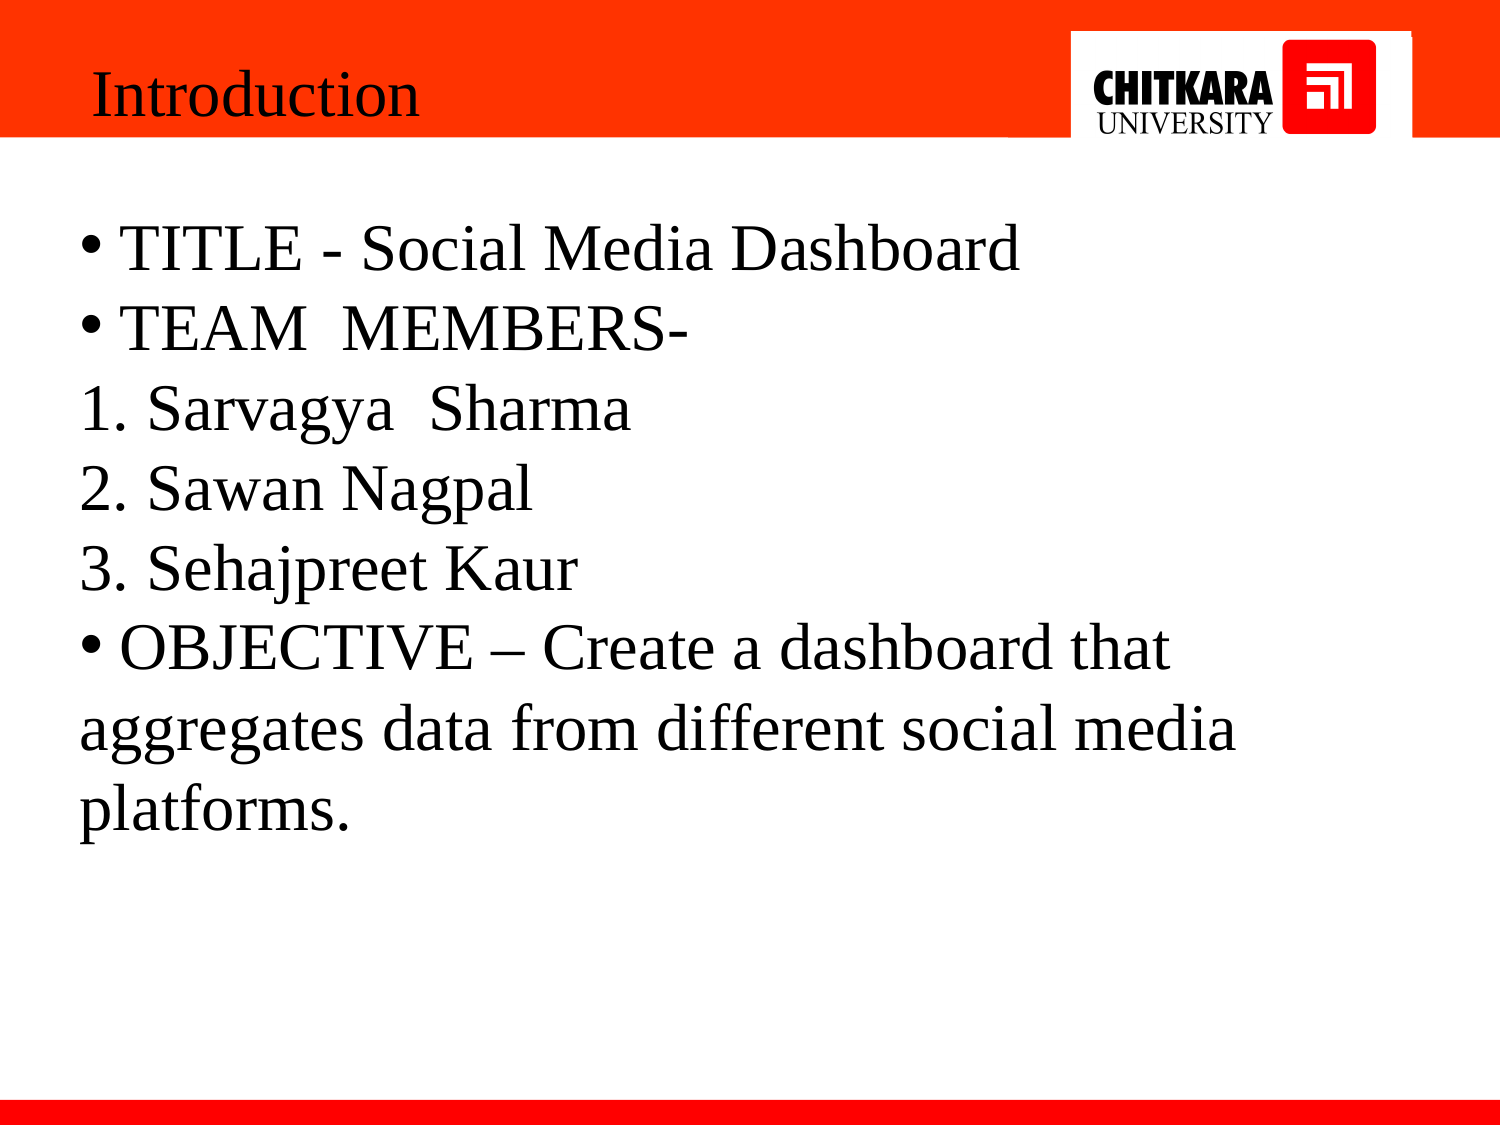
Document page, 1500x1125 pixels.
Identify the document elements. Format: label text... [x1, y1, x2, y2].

text_box TITLE - Social Media Dashboard TEAM MEMBERS- 1. Sarvagya Sharma 2. Sawan Nagpal 3. Sehajpreet Kaur OBJECTIVE – Create a dashboard that aggregates data from different social media platforms. [64, 196, 1400, 851]
picture [1074, 37, 1391, 138]
text_box Introduction [76, 42, 963, 138]
